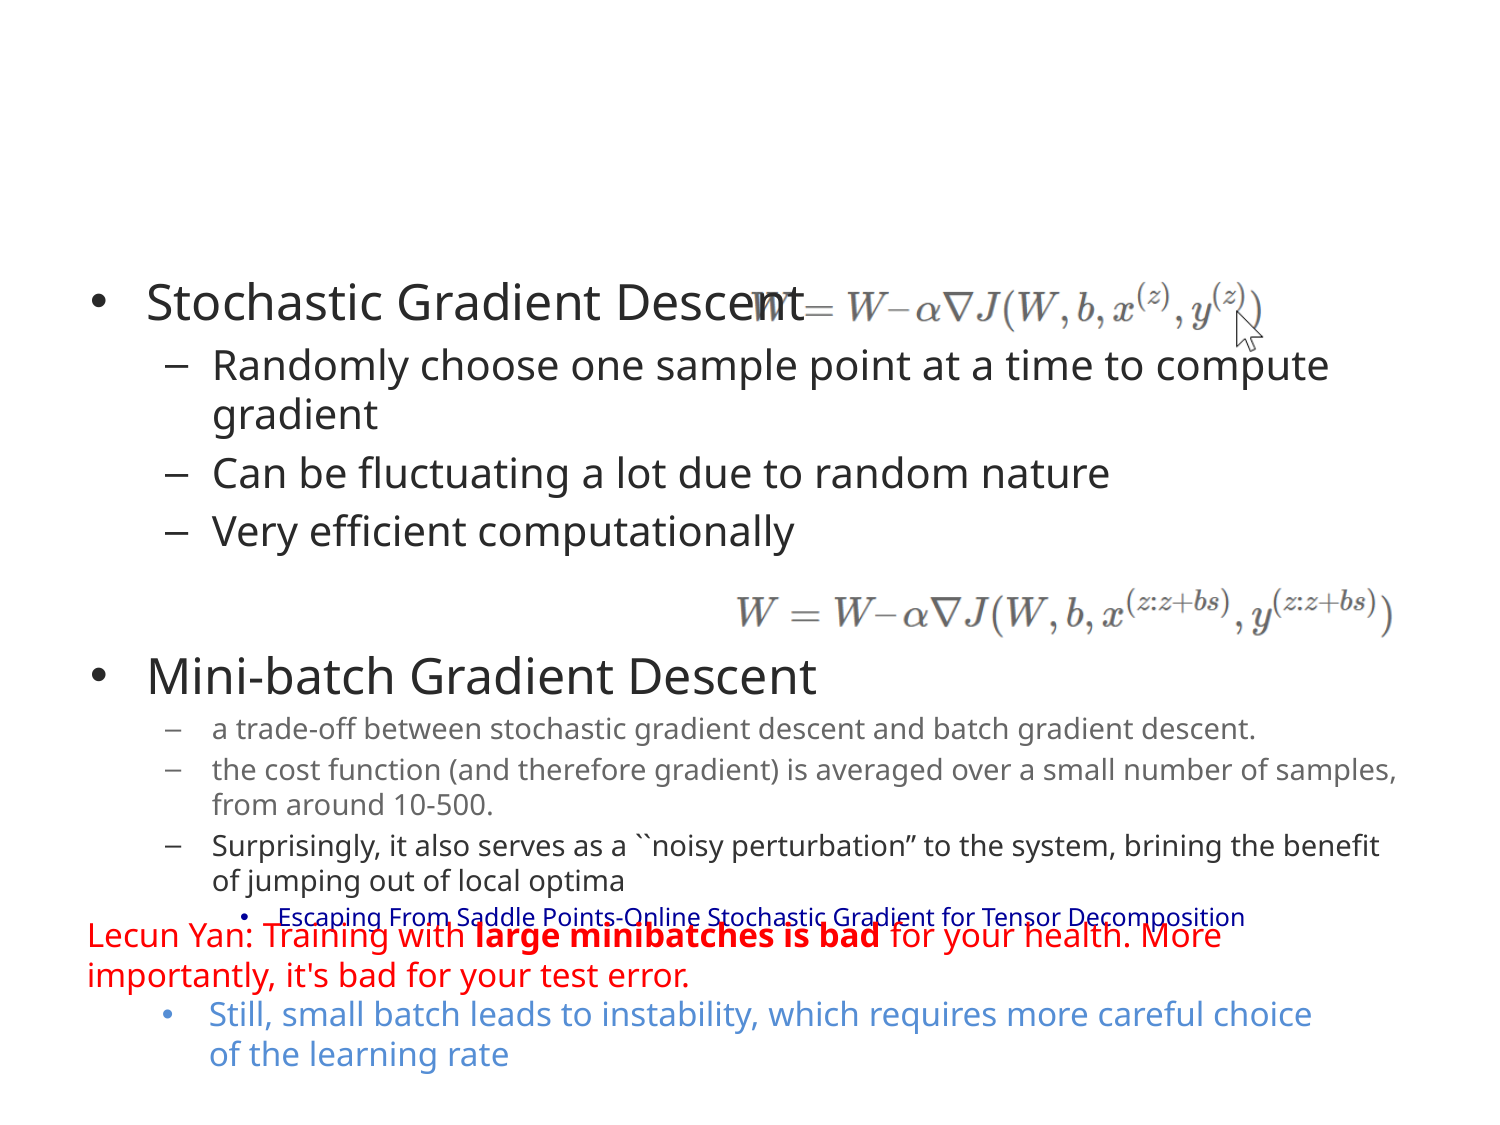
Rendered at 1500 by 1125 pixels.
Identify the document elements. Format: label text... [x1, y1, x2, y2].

picture [726, 562, 1409, 674]
list Stochastic Gradient Descent Randomly choose one sample point at a time to compute gradient Can be fluctuating a lot due to random nature Very efficient computationally Mini-batch Gradient Descent a trade-off between stochastic gradient descent and batch gradient descent. the cost function (and therefore gradient) is averaged over a small number of samples, from around 10-500. Surprisingly, it also serves as a ``noisy perturbation’’ to the system, brining the benefit of jumping out of local optima Escaping From Saddle Points-Online Stochastic Gradient for Tensor Decomposition [75, 262, 1425, 1005]
picture [737, 255, 1289, 367]
text_box Lecun Yan: Training with large minibatches is bad for your health. More importantly, it's bad for your test error. Still, small batch leads to instability, which requires more careful choice of the learning rate [72, 906, 1353, 1081]
